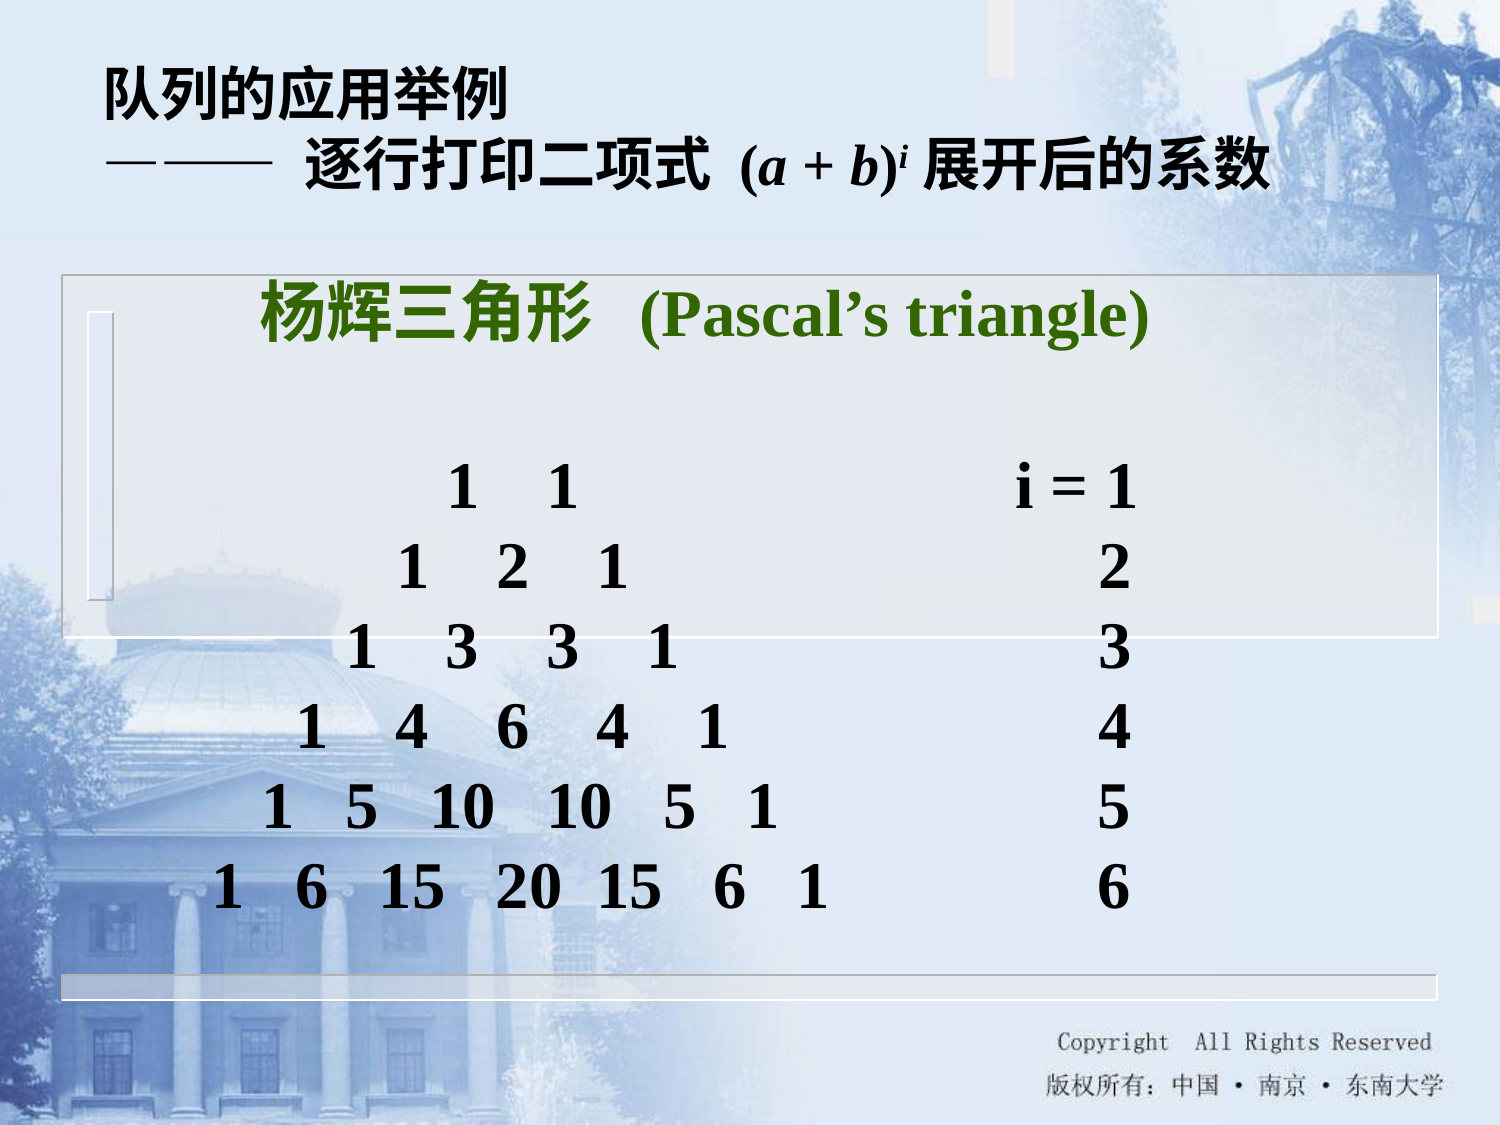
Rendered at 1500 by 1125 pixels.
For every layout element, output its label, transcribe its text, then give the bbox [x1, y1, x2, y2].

picture [0, 0, 1500, 1125]
text_box 队列的应用举例 ——— 逐行打印二项式 (a + b)i展开后的系数 [87, 49, 1406, 205]
text_box 杨辉三角形 (Pascal’s triangle) [244, 262, 1167, 358]
text_box 1 1 i = 1 1 2 1 2 1 3 3 1 3 1 4 6 4 1 4 1 5 10 10 5 1 5 1 6 15 20 15 6 1 6 [193, 432, 1362, 931]
